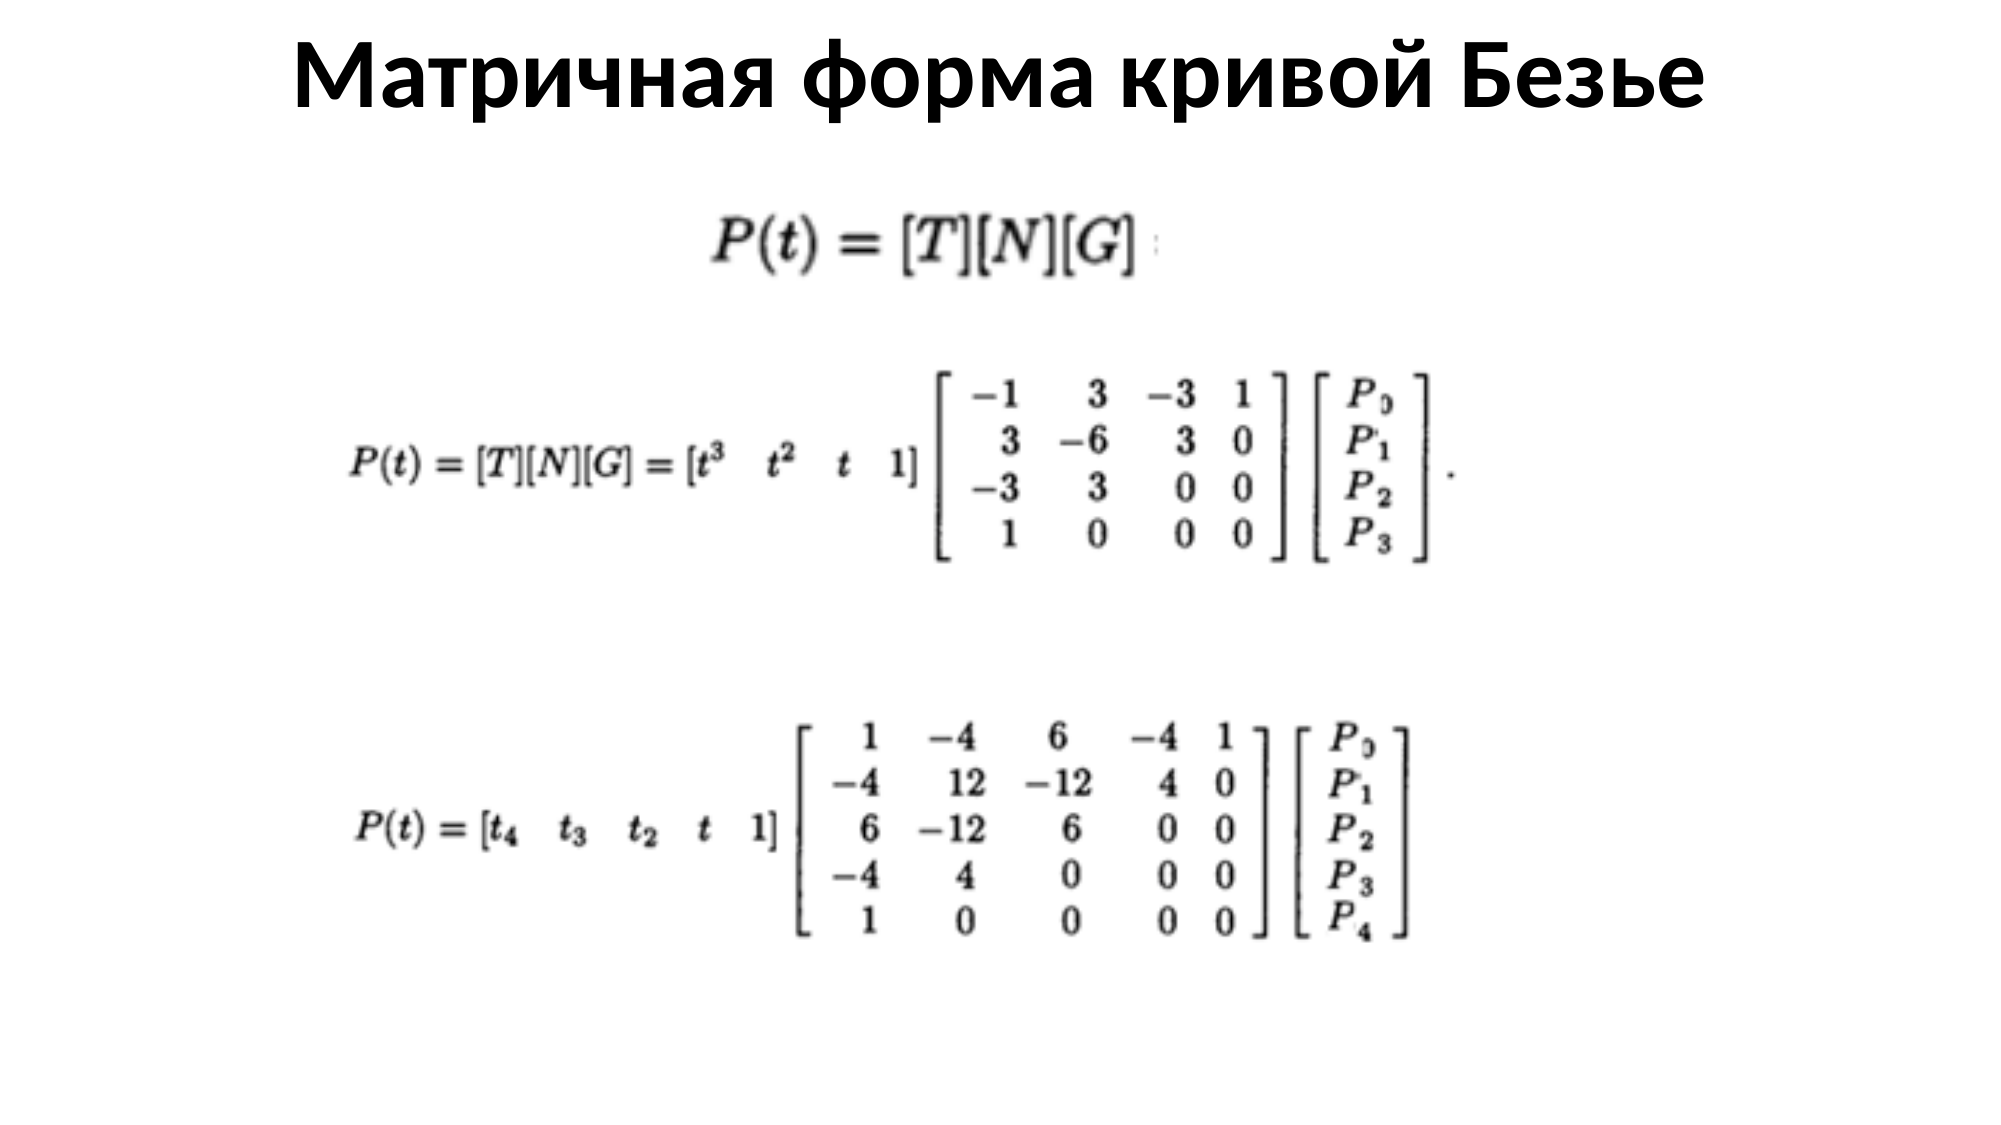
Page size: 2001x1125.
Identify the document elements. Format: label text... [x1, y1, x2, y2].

picture [667, 158, 1176, 318]
text_box Матричная форма кривой Безье [0, 0, 2000, 135]
picture [330, 340, 1514, 604]
picture [214, 685, 1514, 983]
